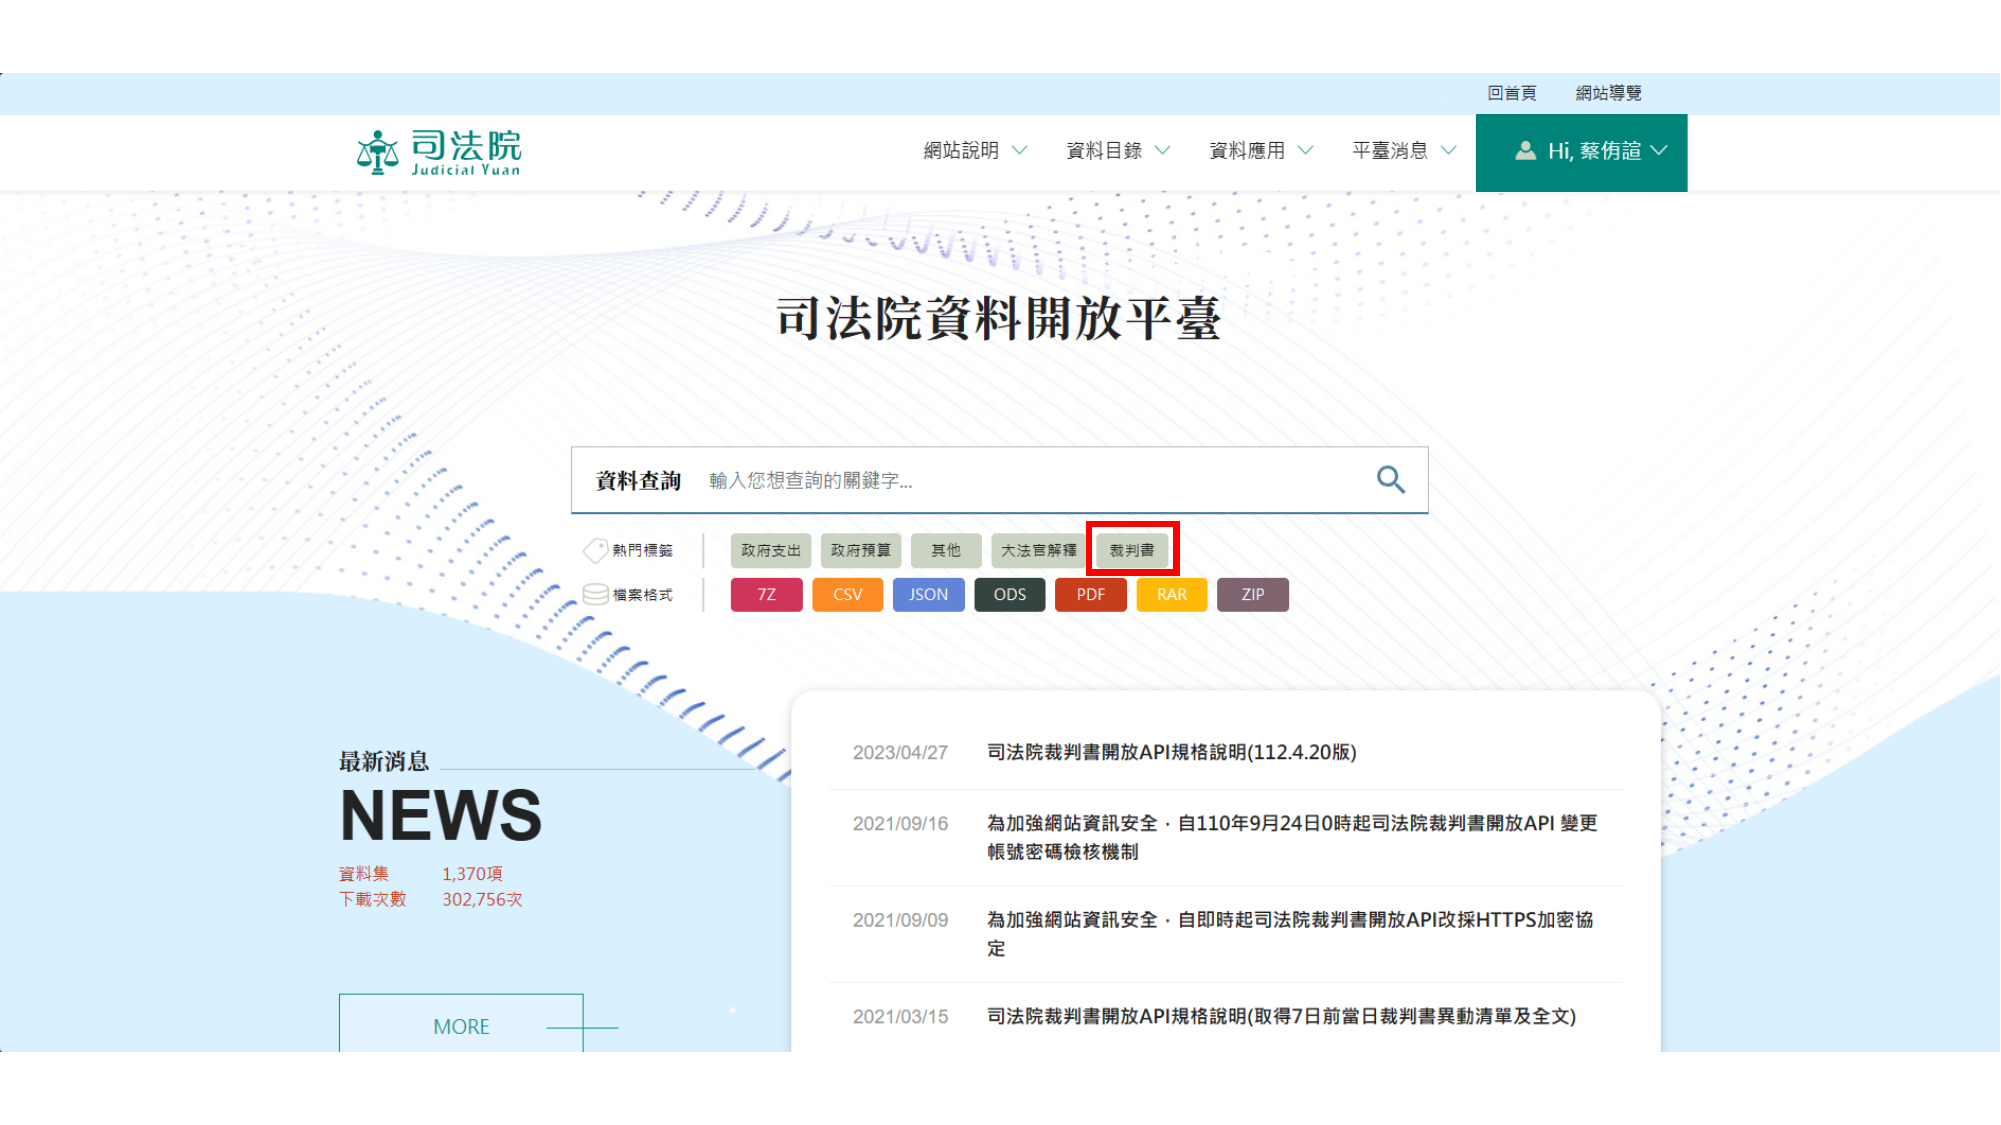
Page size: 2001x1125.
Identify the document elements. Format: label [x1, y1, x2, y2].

picture [0, 73, 2000, 1052]
